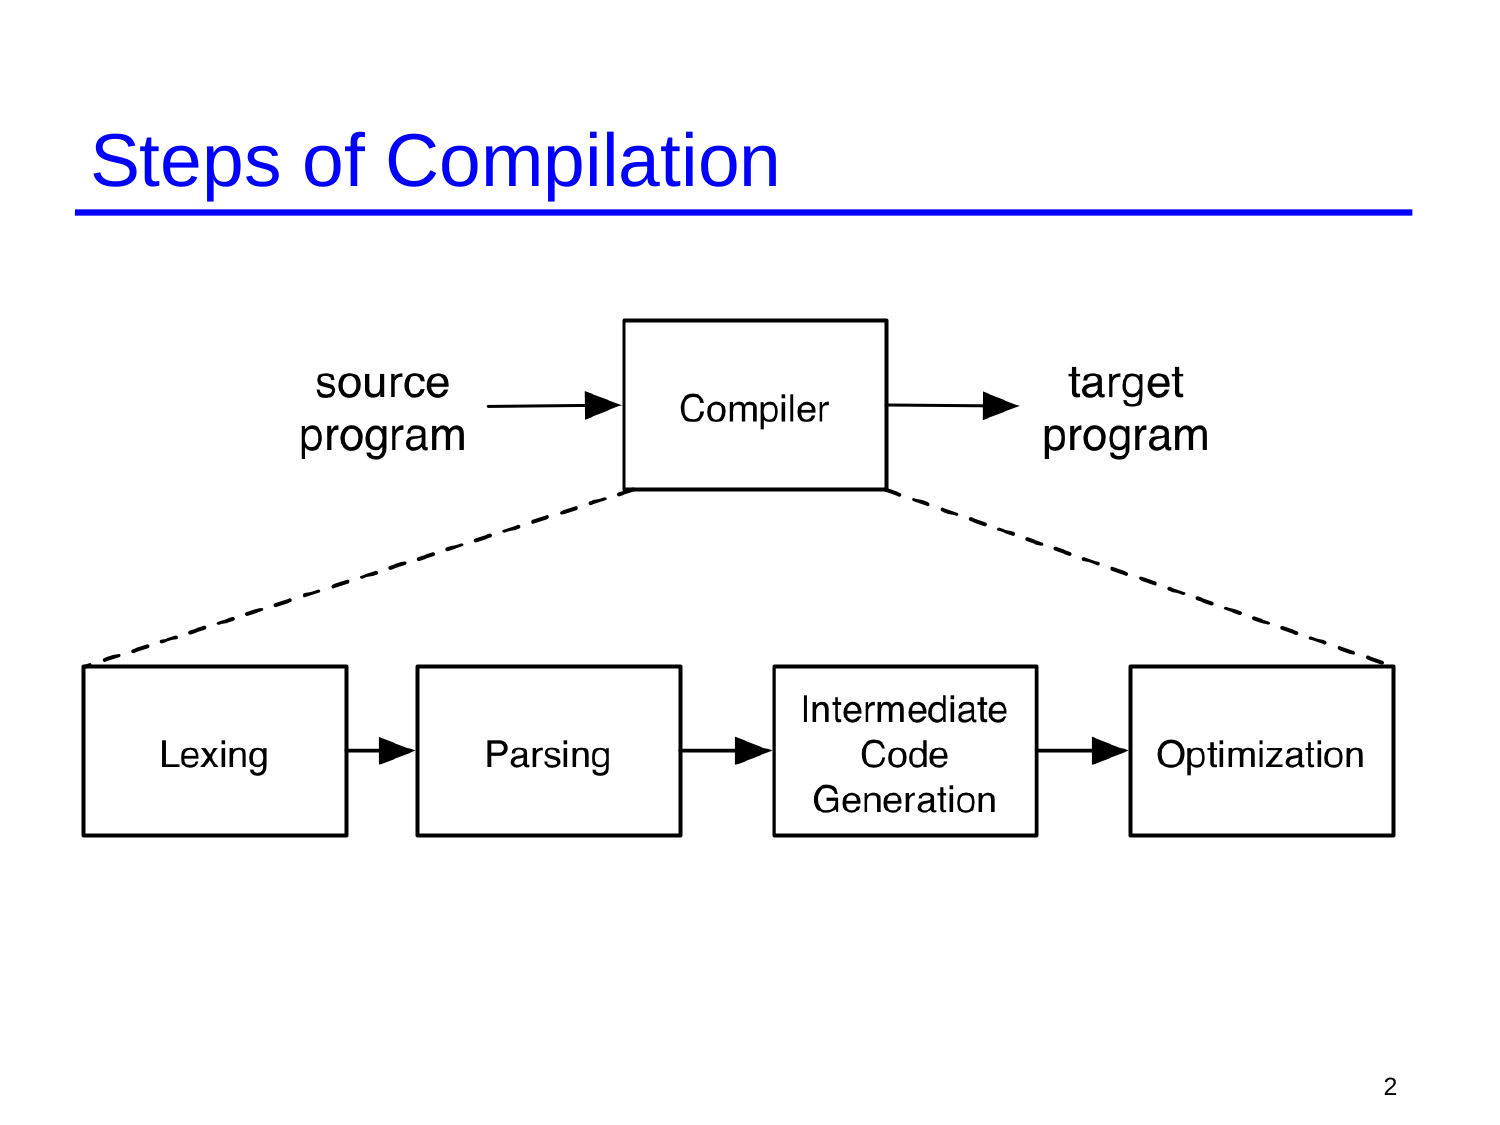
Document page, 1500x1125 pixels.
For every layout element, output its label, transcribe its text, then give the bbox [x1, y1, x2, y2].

slide_number 2 [1099, 1062, 1413, 1101]
picture [74, 312, 1401, 843]
title Steps of Compilation [74, 99, 1413, 213]
